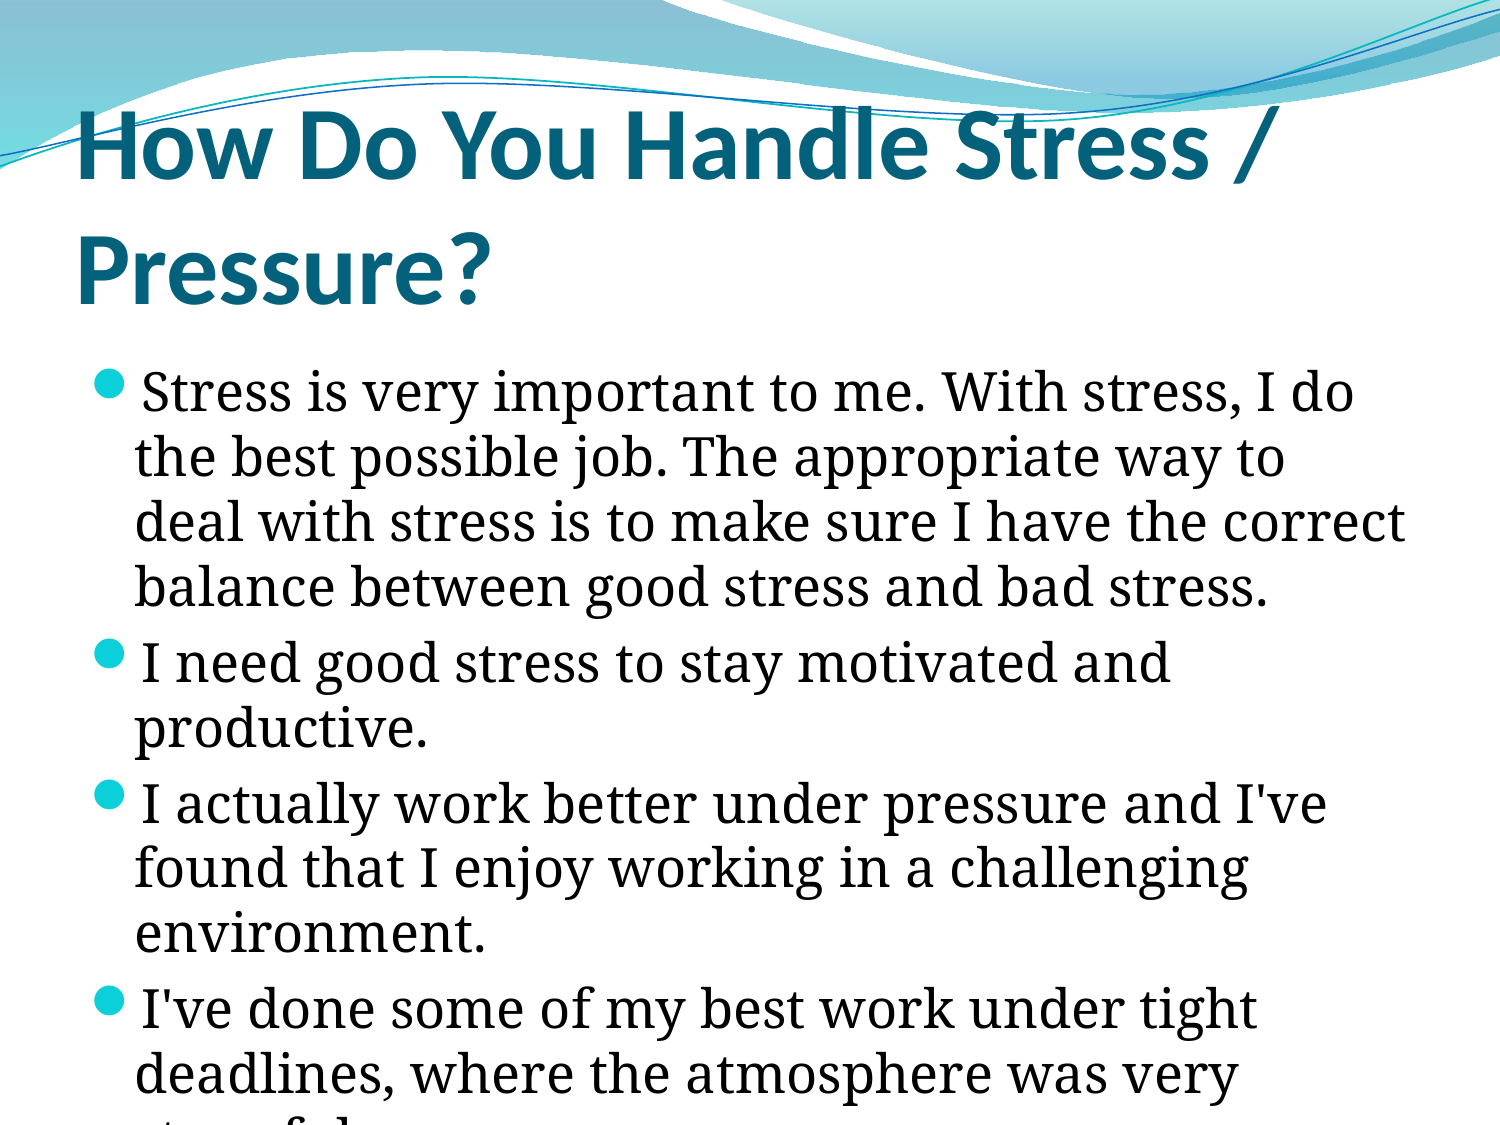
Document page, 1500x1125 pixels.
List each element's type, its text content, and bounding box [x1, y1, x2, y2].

title How Do You Handle Stress / Pressure? [74, 262, 1426, 349]
list Stress is very important to me. With stress, I do the best possible job. The appropriate way to deal with stress is to make sure I have the correct balance between good stress and bad stress. I need good stress to stay motivated and productive. I actually work better under pressure and I've found that I enjoy working in a challenging environment. I've done some of my best work under tight deadlines, where the atmosphere was very stressful. [74, 349, 1426, 1071]
